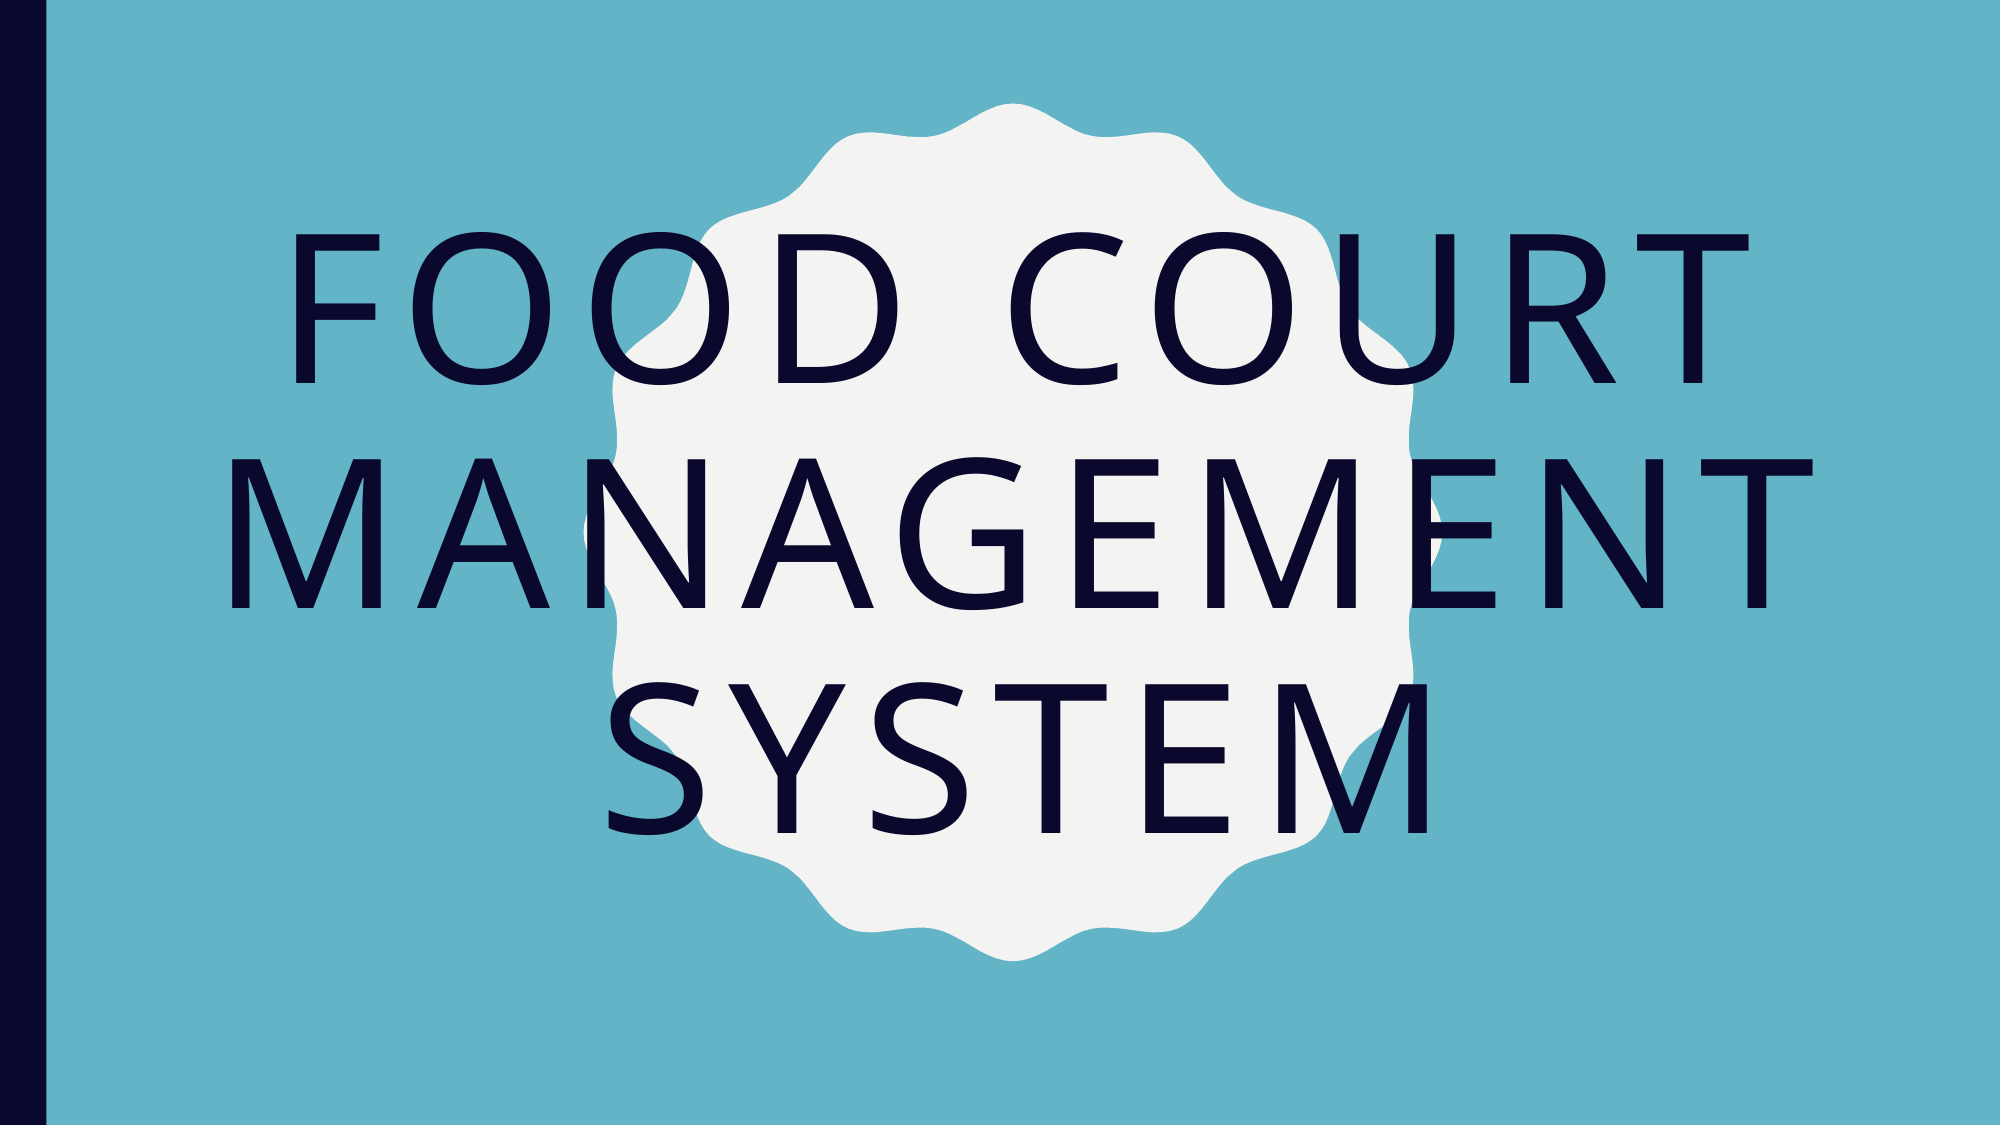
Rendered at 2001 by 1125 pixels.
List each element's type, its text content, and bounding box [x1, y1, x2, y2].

title FooD Court Management System [176, 180, 1870, 902]
